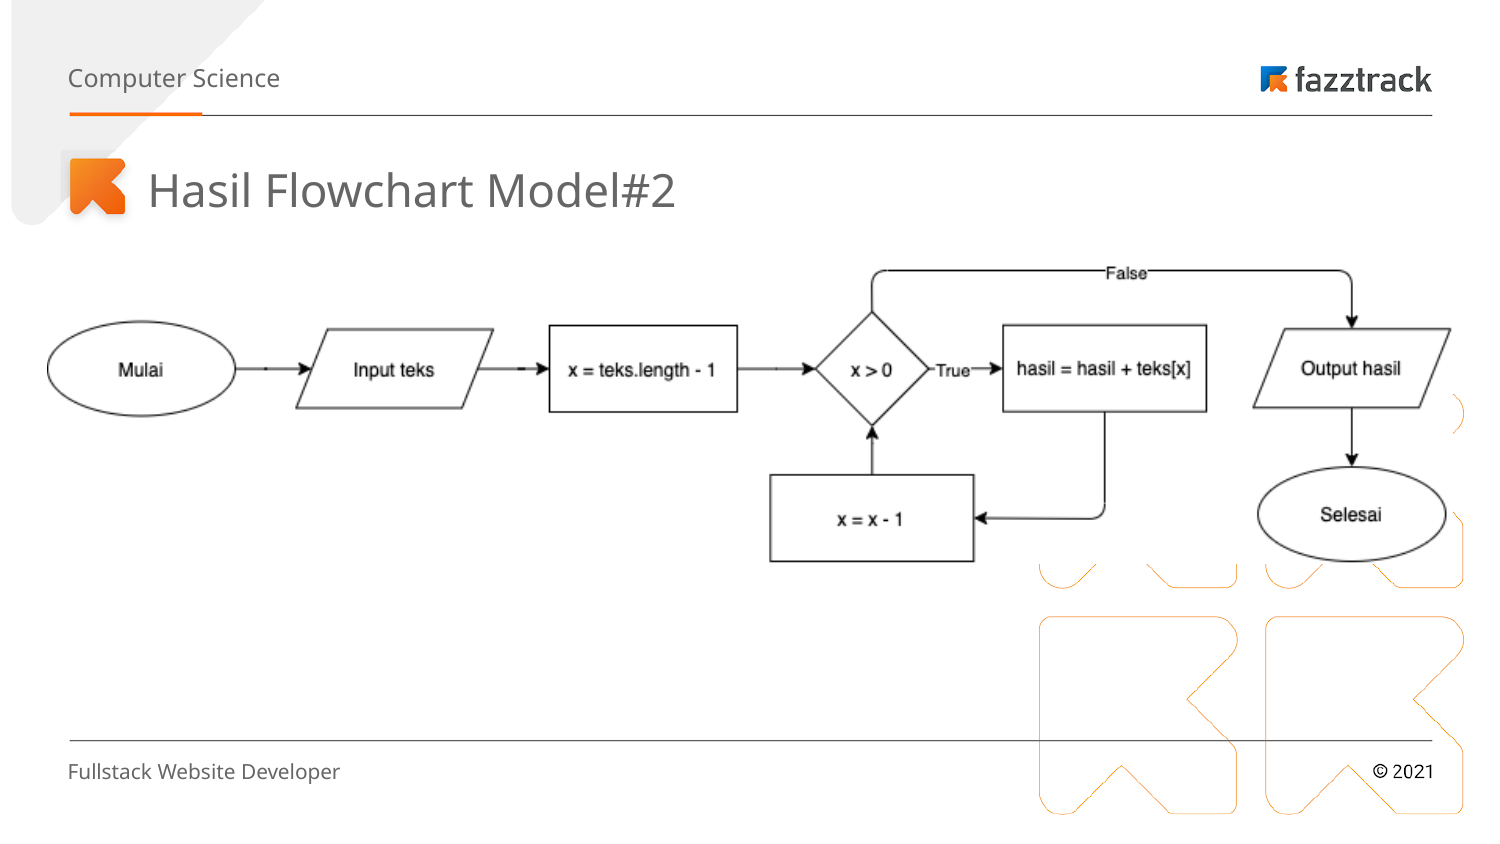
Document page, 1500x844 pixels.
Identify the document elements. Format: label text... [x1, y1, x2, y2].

text_box Hasil Flowchart Model#2 [139, 154, 1153, 224]
picture [0, 0, 1500, 844]
text_box Fullstack Website Developer [60, 751, 360, 792]
text_box Computer Science [60, 55, 424, 100]
